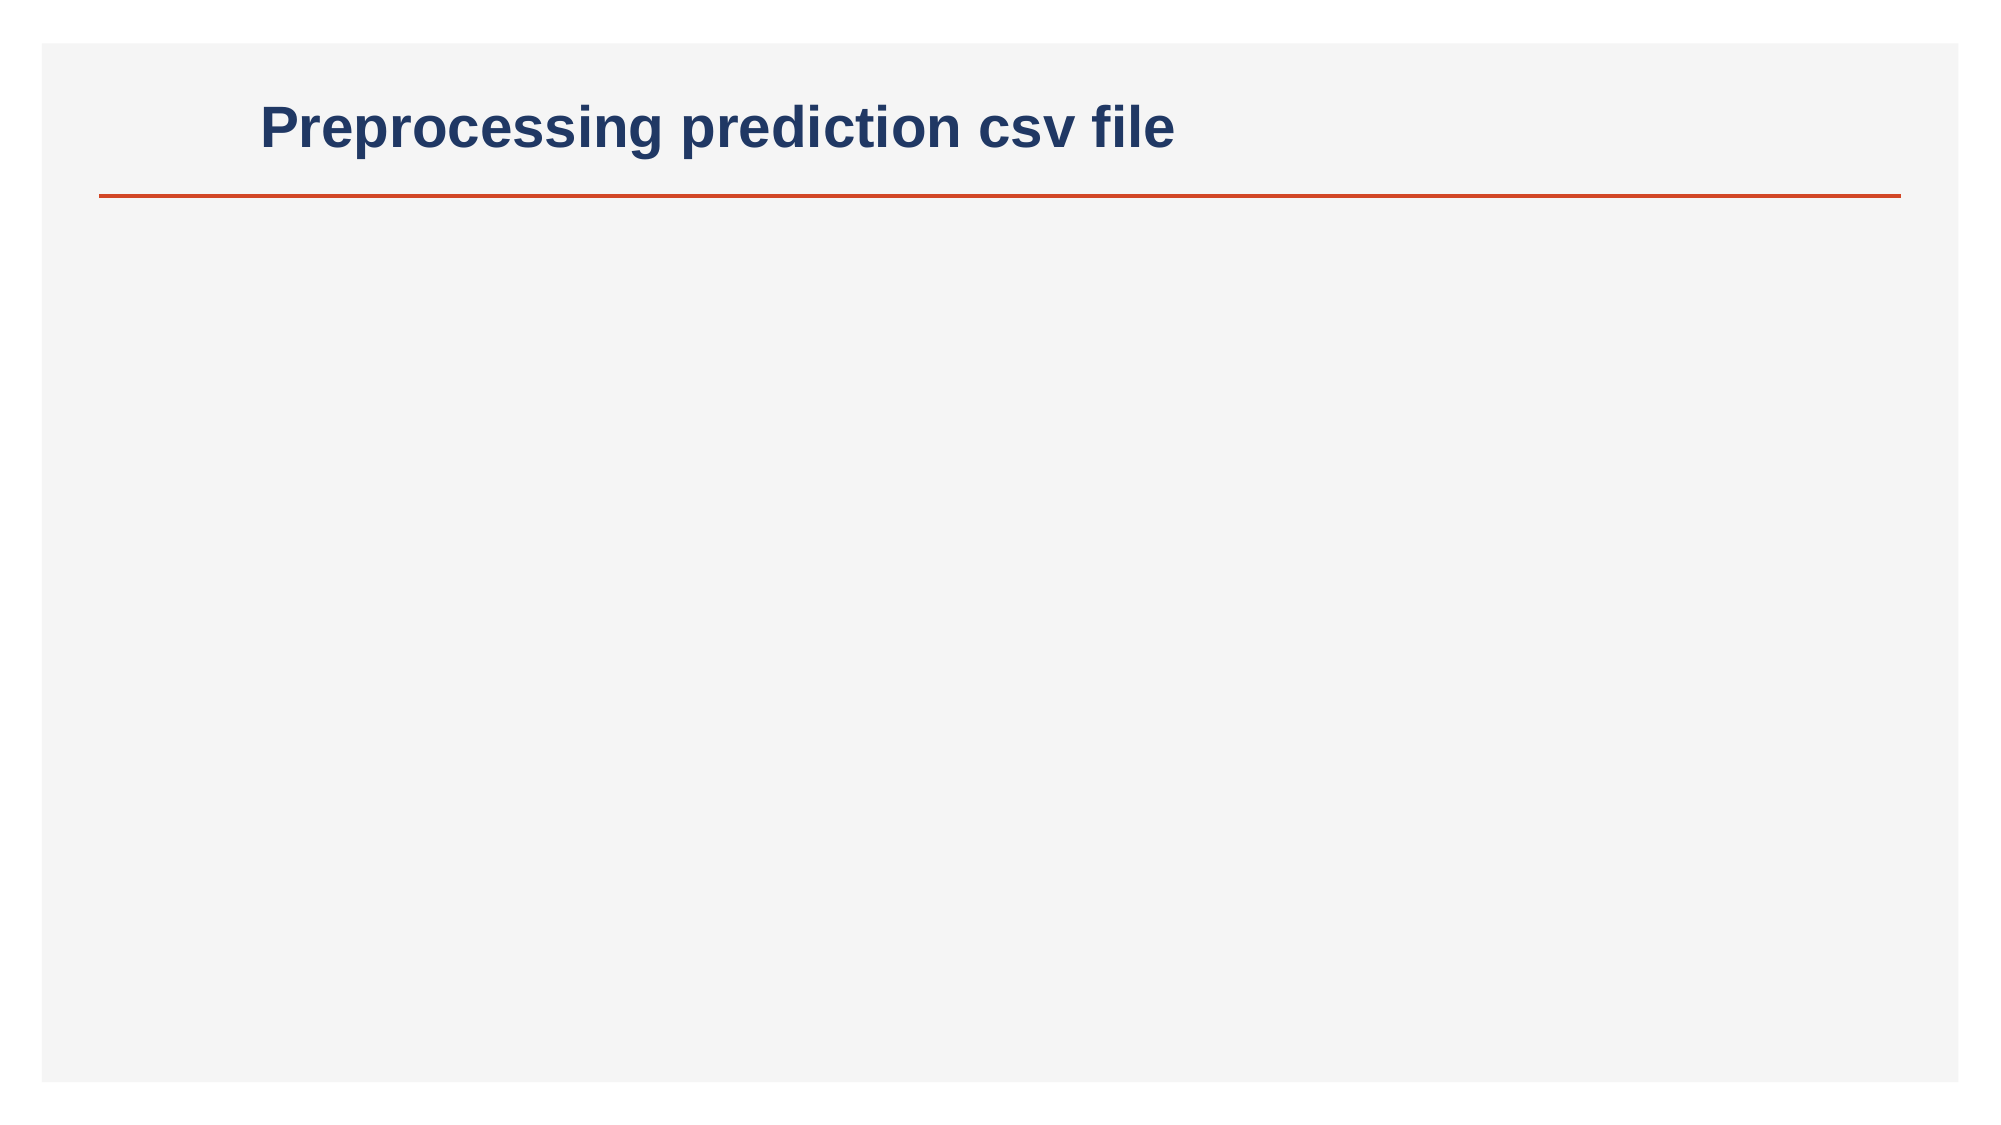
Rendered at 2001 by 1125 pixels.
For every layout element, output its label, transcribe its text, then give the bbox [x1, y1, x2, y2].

title Preprocessing prediction csv file [245, 62, 1756, 168]
